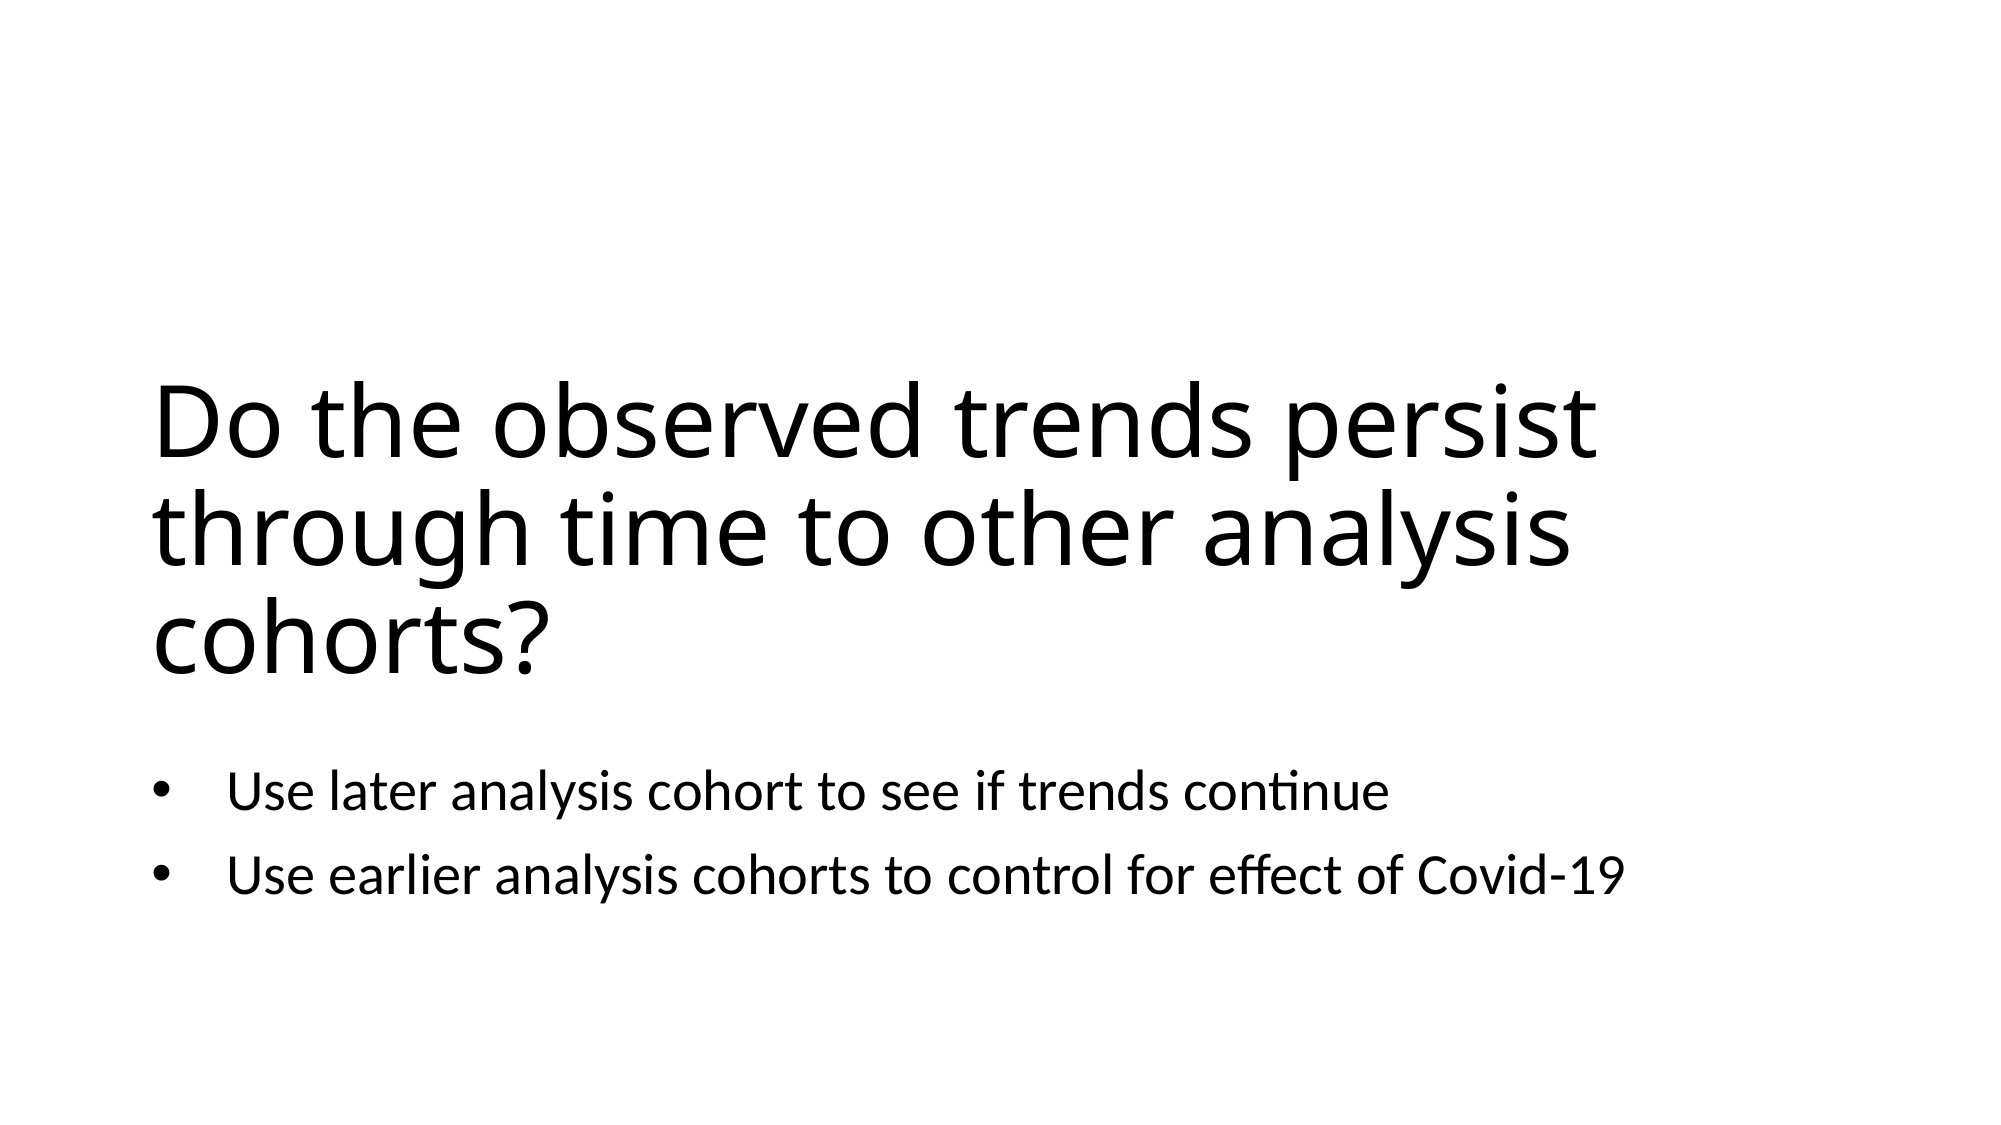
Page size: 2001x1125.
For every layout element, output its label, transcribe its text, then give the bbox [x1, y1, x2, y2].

title Do the observed trends persist through time to other analysis cohorts? [136, 234, 1819, 703]
list Use later analysis cohort to see if trends continue Use earlier analysis cohorts to control for effect of Covid-19 [136, 752, 1862, 999]
